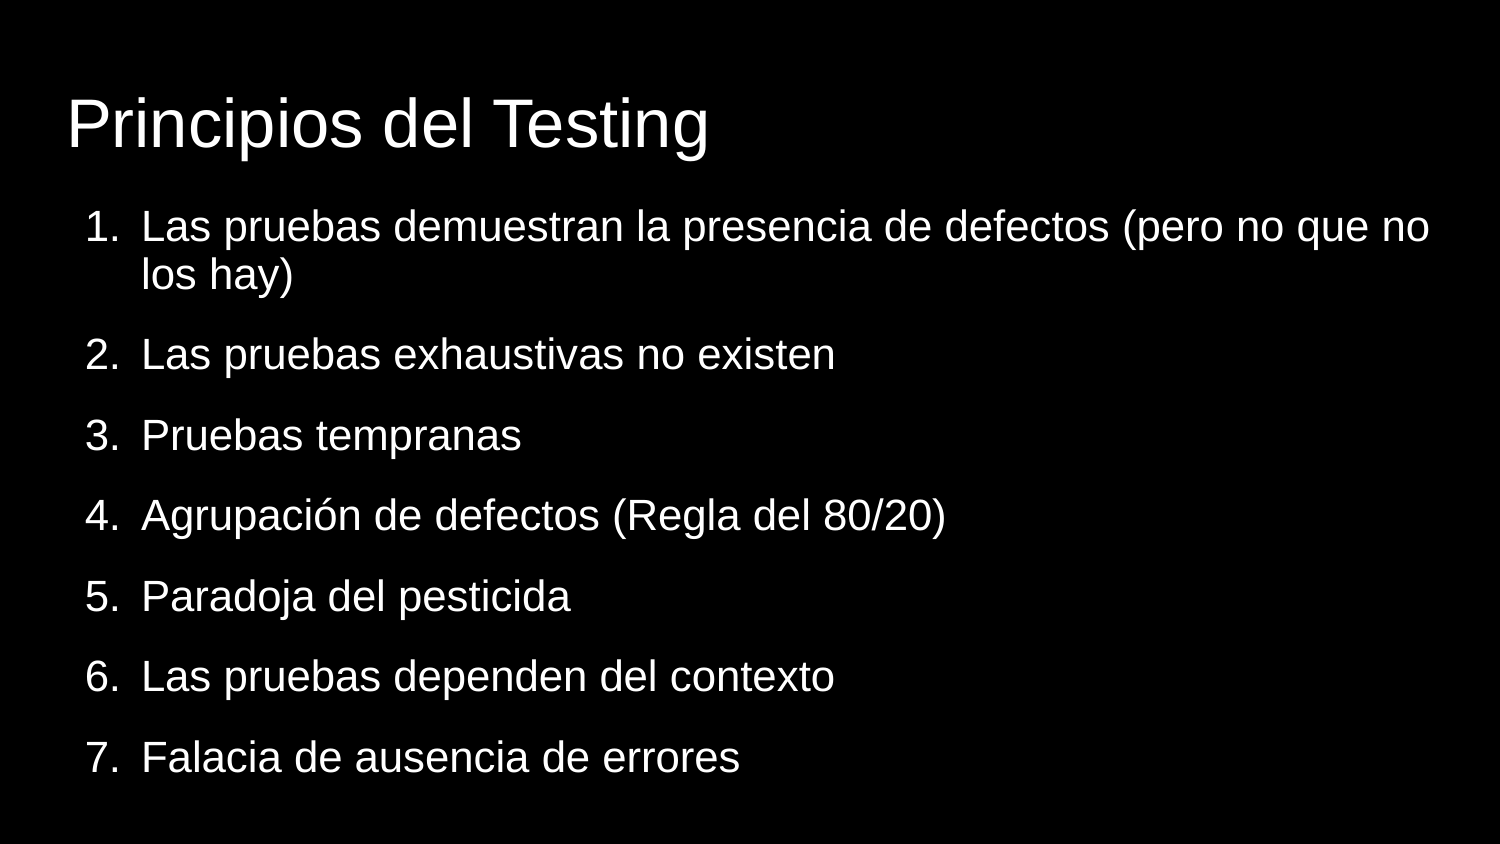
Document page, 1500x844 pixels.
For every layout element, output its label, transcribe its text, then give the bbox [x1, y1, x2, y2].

title Principios del Testing [51, 72, 1449, 167]
list Las pruebas demuestran la presencia de defectos (pero no que no los hay) Las pruebas exhaustivas no existen Pruebas tempranas Agrupación de defectos (Regla del 80/20) Paradoja del pesticida Las pruebas dependen del contexto Falacia de ausencia de errores [51, 189, 1449, 750]
